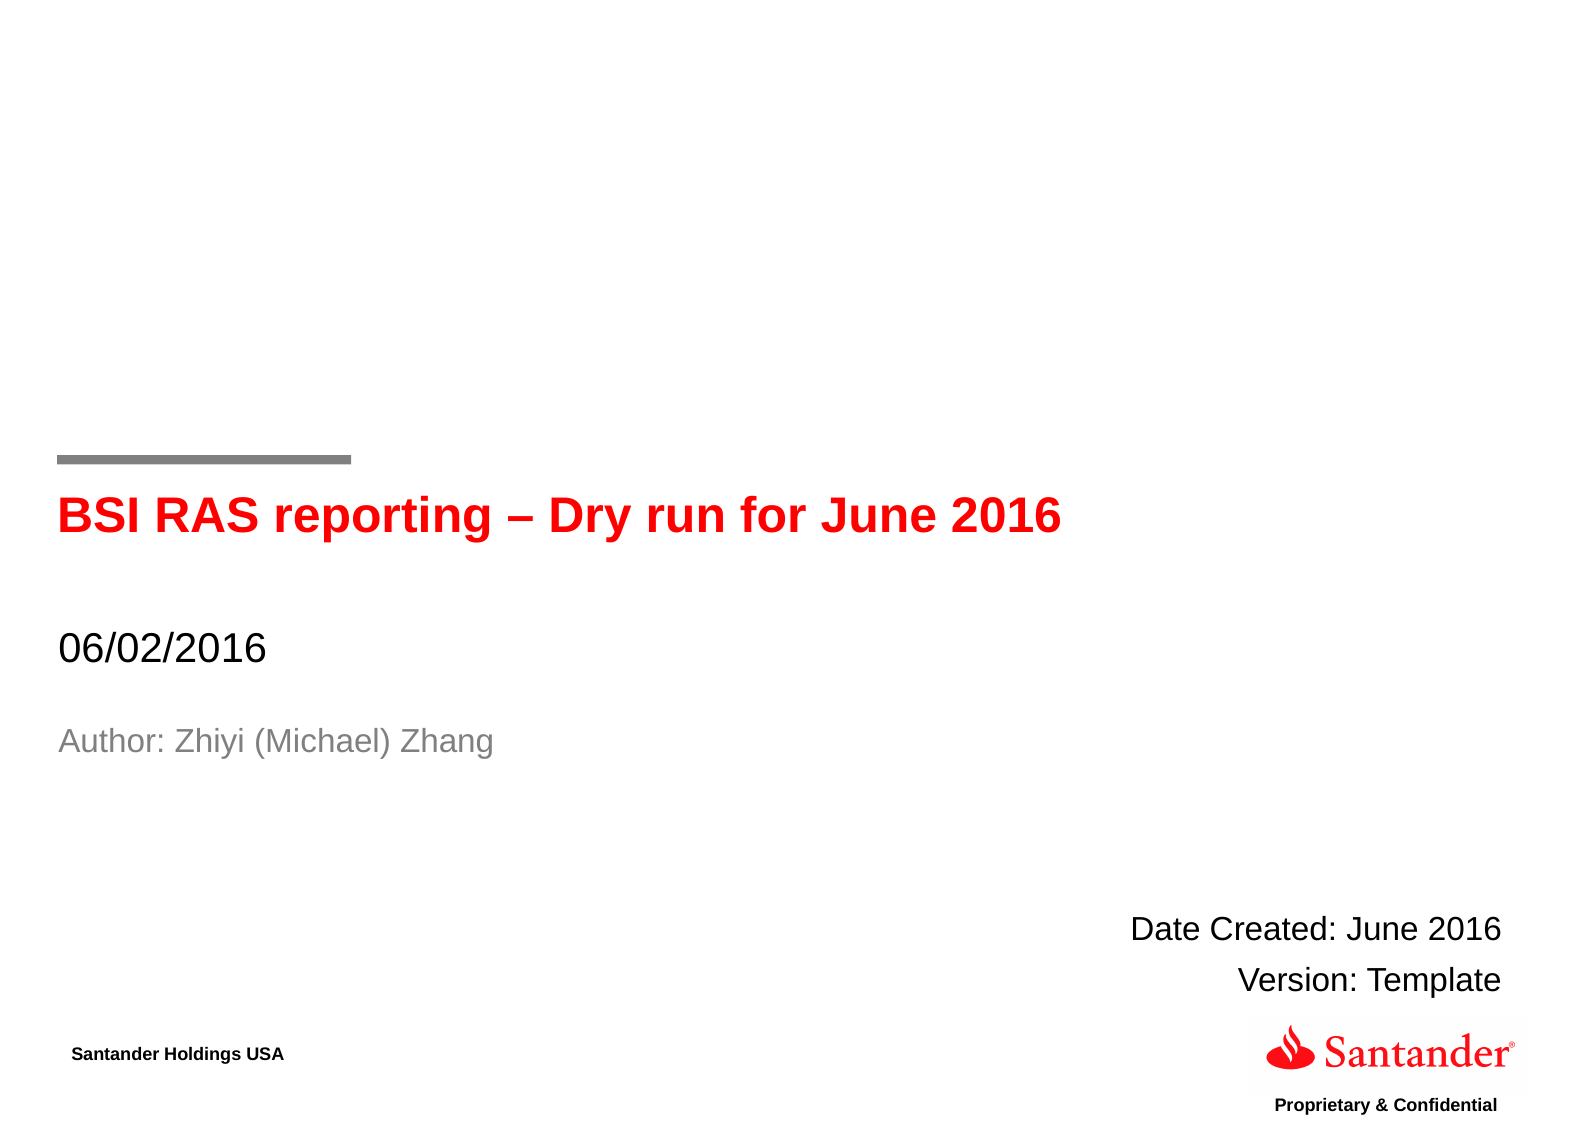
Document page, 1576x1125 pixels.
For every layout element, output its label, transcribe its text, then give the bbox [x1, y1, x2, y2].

picture [1247, 1011, 1528, 1094]
list 06/02/2016 [58, 613, 805, 685]
list Author: Zhiyi (Michael) Zhang [58, 711, 1460, 783]
text_box Date Created: June 2016 Version: Template [681, 905, 1517, 1006]
list BSI RAS reporting – Dry run for June 2016 [57, 475, 1460, 533]
